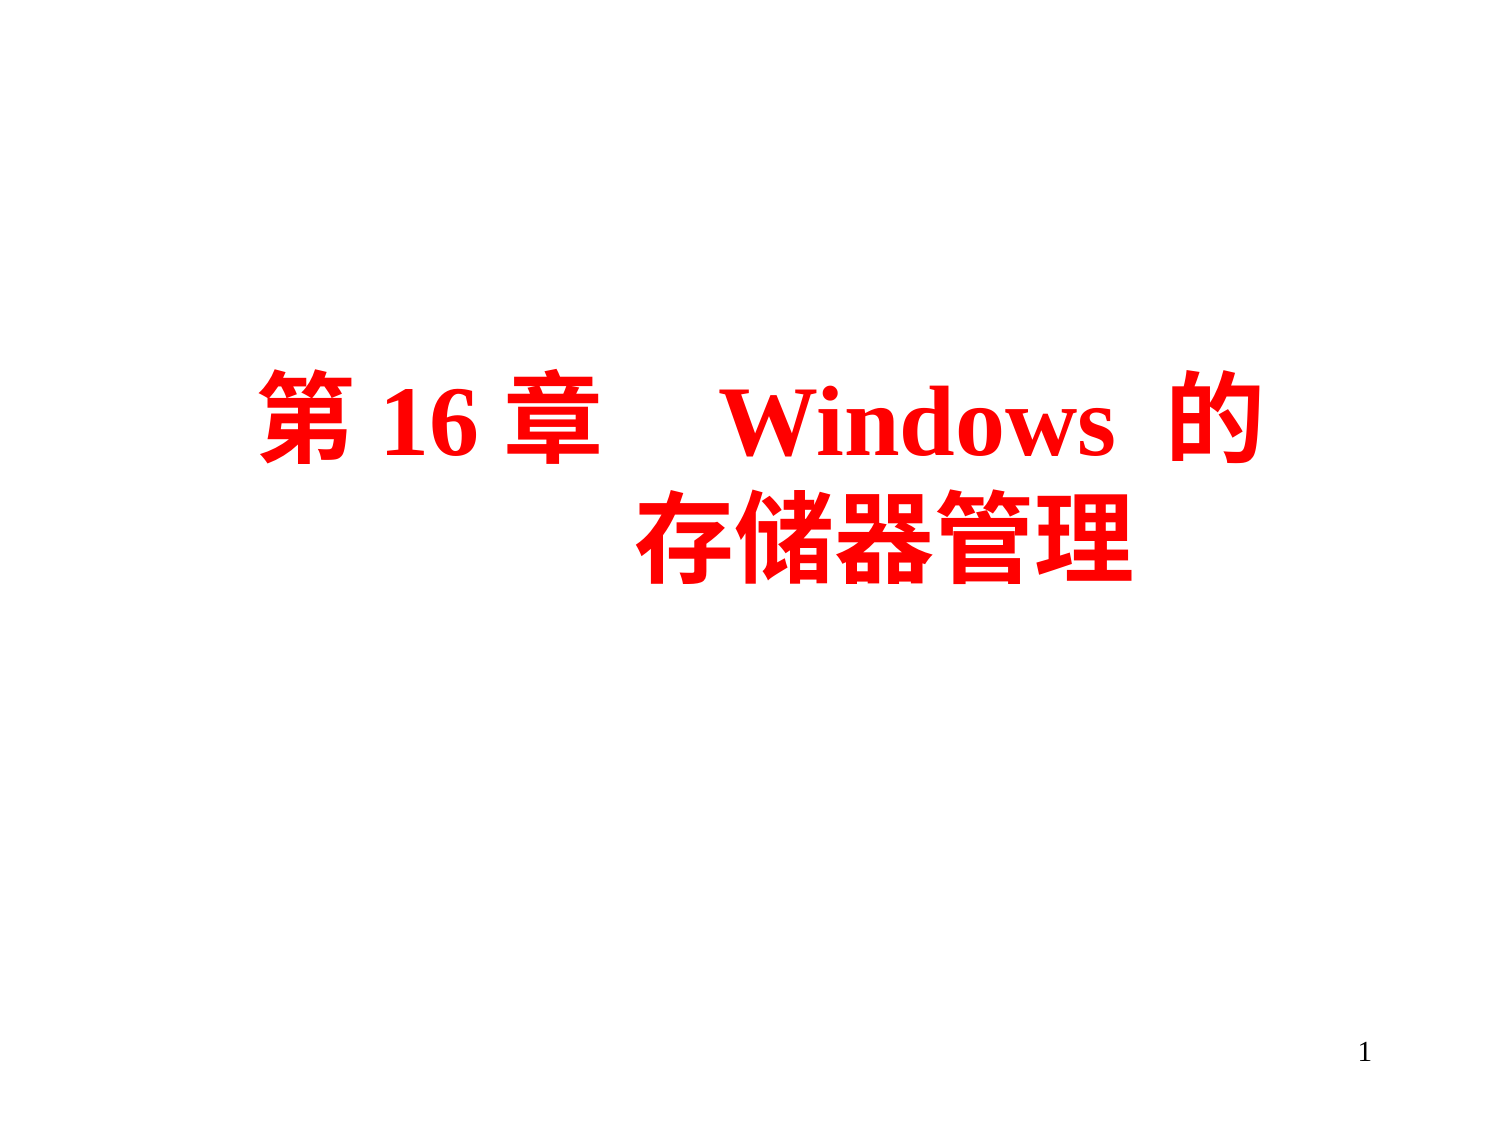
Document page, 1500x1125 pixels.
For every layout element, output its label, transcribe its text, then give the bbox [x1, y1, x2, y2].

slide_number 1 [1074, 1024, 1388, 1101]
title 第16章 Windows 的 存储器管理 [99, 312, 1376, 638]
